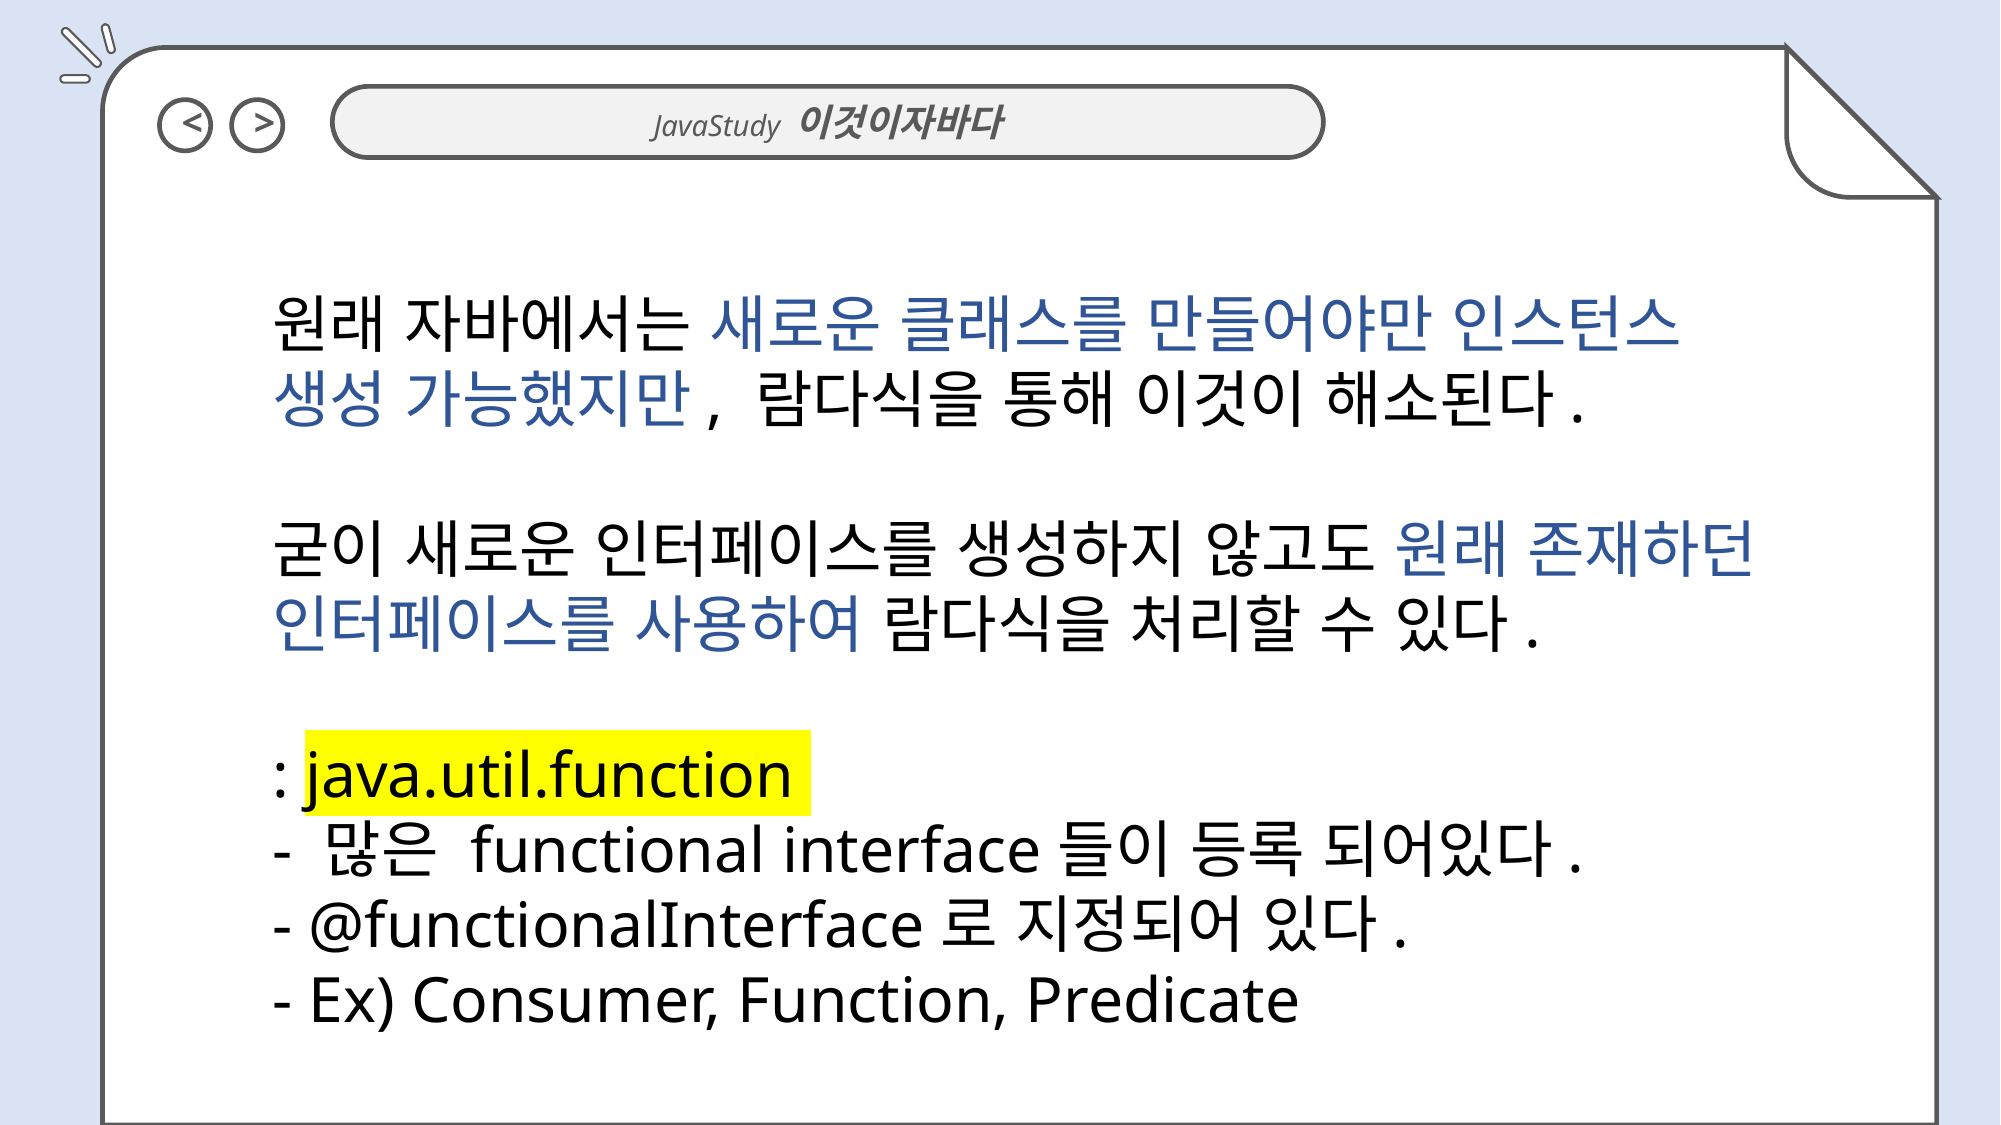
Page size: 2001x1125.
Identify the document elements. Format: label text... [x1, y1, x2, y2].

text_box 원래 자바에서는 새로운 클래스를 만들어야만 인스턴스 생성 가능했지만, 람다식을 통해 이것이 해소된다. 굳이 새로운 인터페이스를 생성하지 않고도 원래 존재하던 인터페이스를 사용하여 람다식을 처리할 수 있다. : java.util.function - 많은 functional interface들이 등록 되어있다. - @functionalInterface로 지정되어 있다. - Ex) Consumer, Function, Predicate [257, 277, 1773, 1042]
